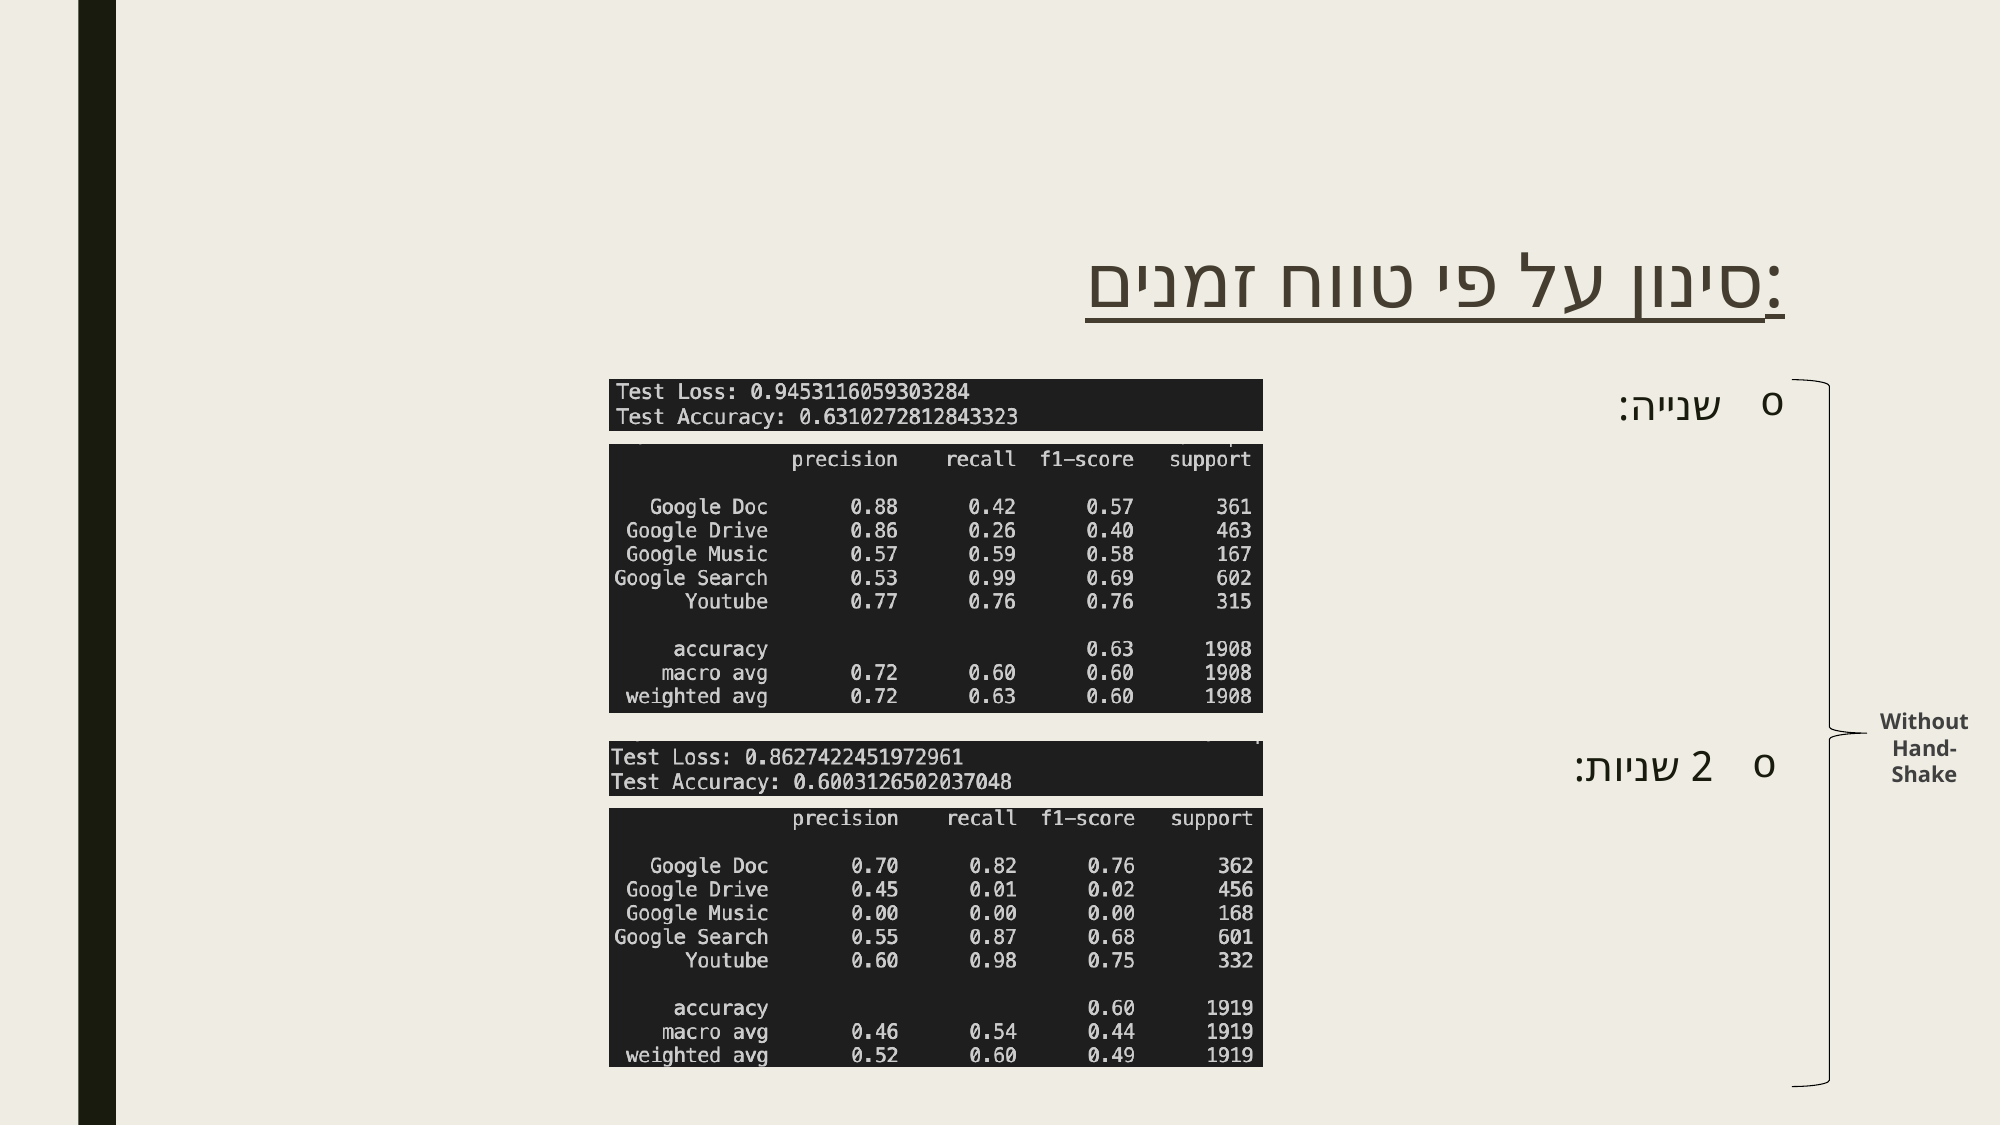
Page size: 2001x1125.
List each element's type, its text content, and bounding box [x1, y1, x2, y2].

picture [609, 808, 1263, 1067]
picture [609, 741, 1263, 796]
picture [609, 444, 1263, 713]
list שנייה: [1521, 375, 1800, 446]
text_box 2 שניות: [1513, 736, 1791, 807]
text_box [1791, 379, 1849, 1088]
text_box סינון על פי טווח זמנים: [224, 236, 1800, 374]
text_box Without Hand-Shake [1849, 700, 2000, 795]
picture [609, 379, 1263, 431]
